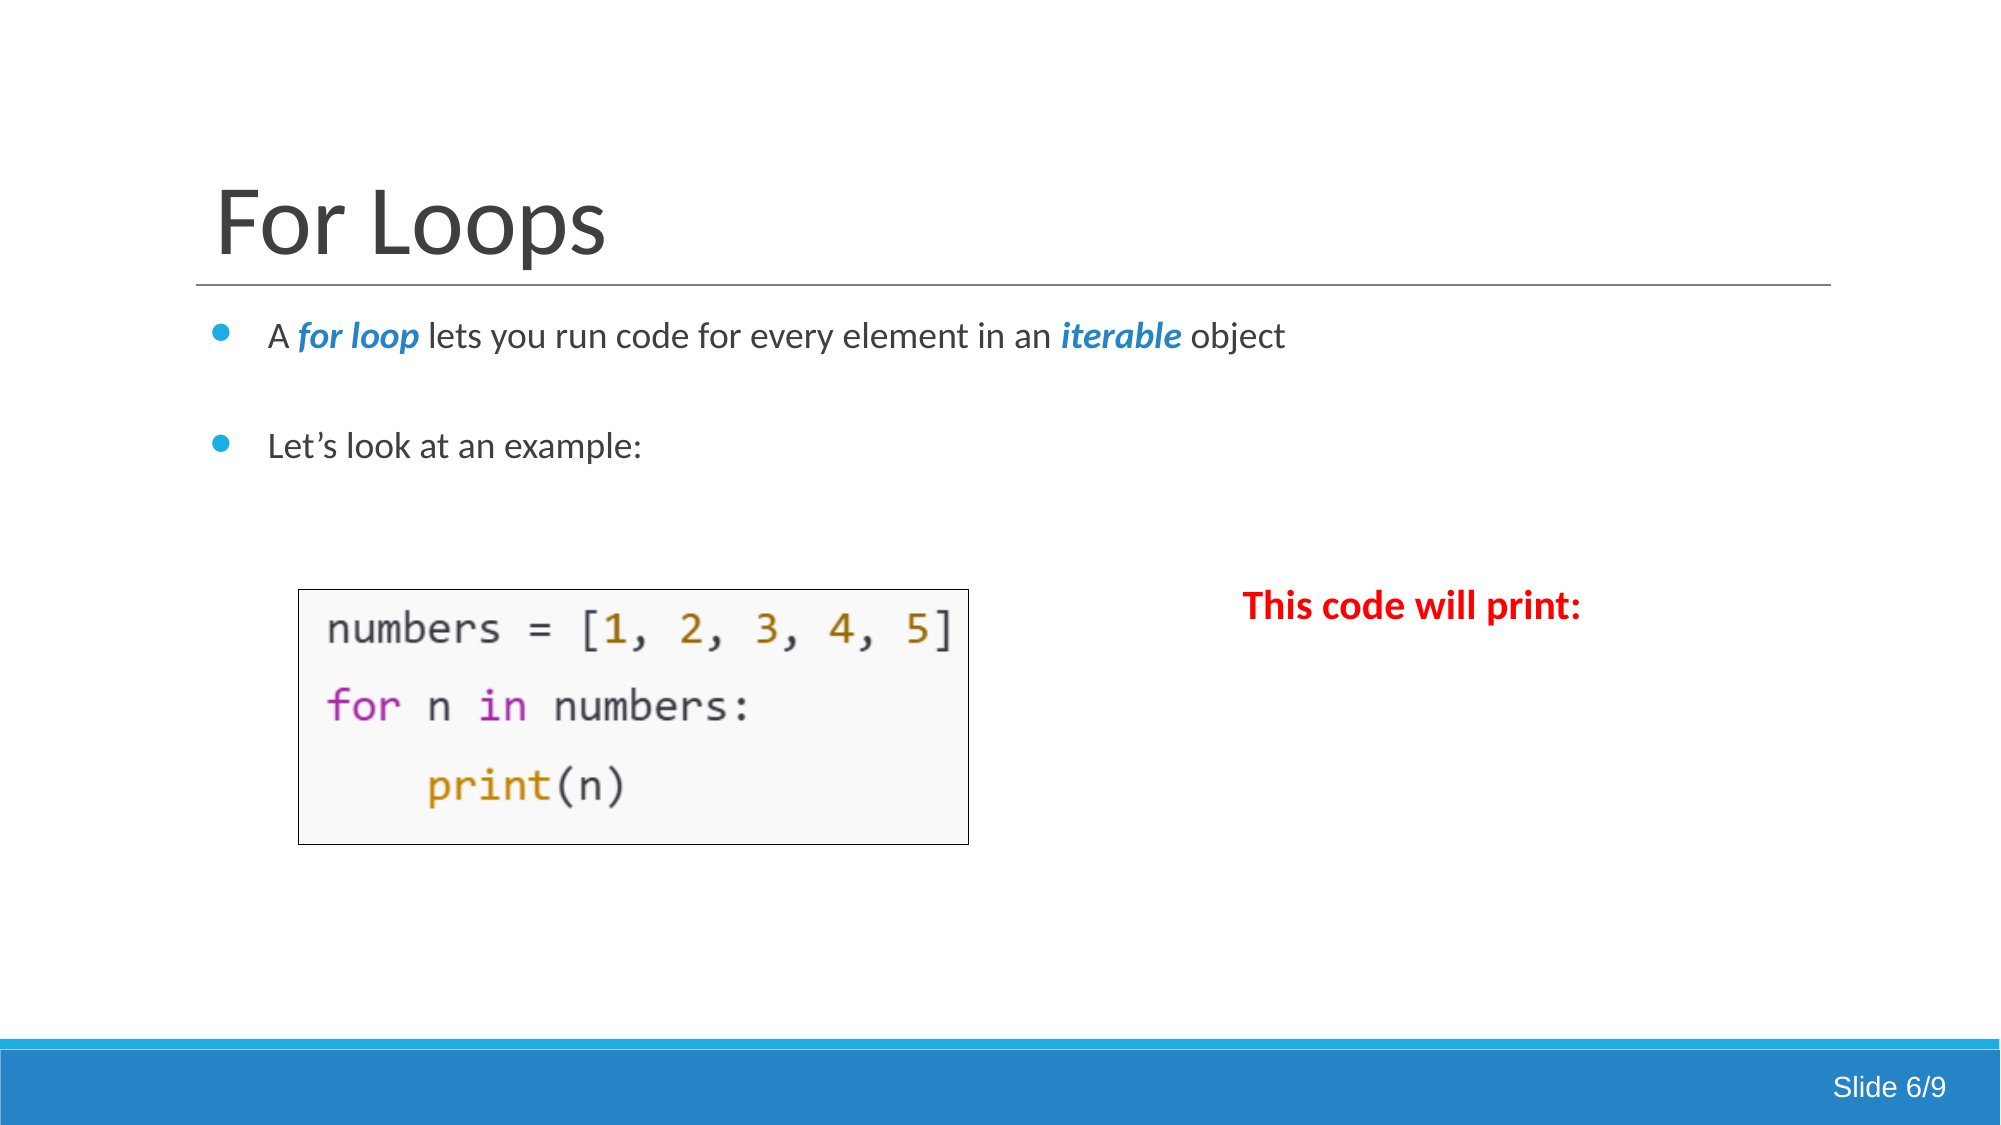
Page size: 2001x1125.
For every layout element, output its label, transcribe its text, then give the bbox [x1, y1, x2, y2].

title For Loops [200, 44, 1850, 283]
text_box A for loop lets you run code for every element in an iterable object Let’s look at an example: [192, 308, 1317, 870]
text_box This code will print: 1 2 3 4 5 [1227, 562, 1807, 943]
text_box Slide 6/9 [1817, 1053, 2000, 1125]
picture [298, 588, 970, 845]
